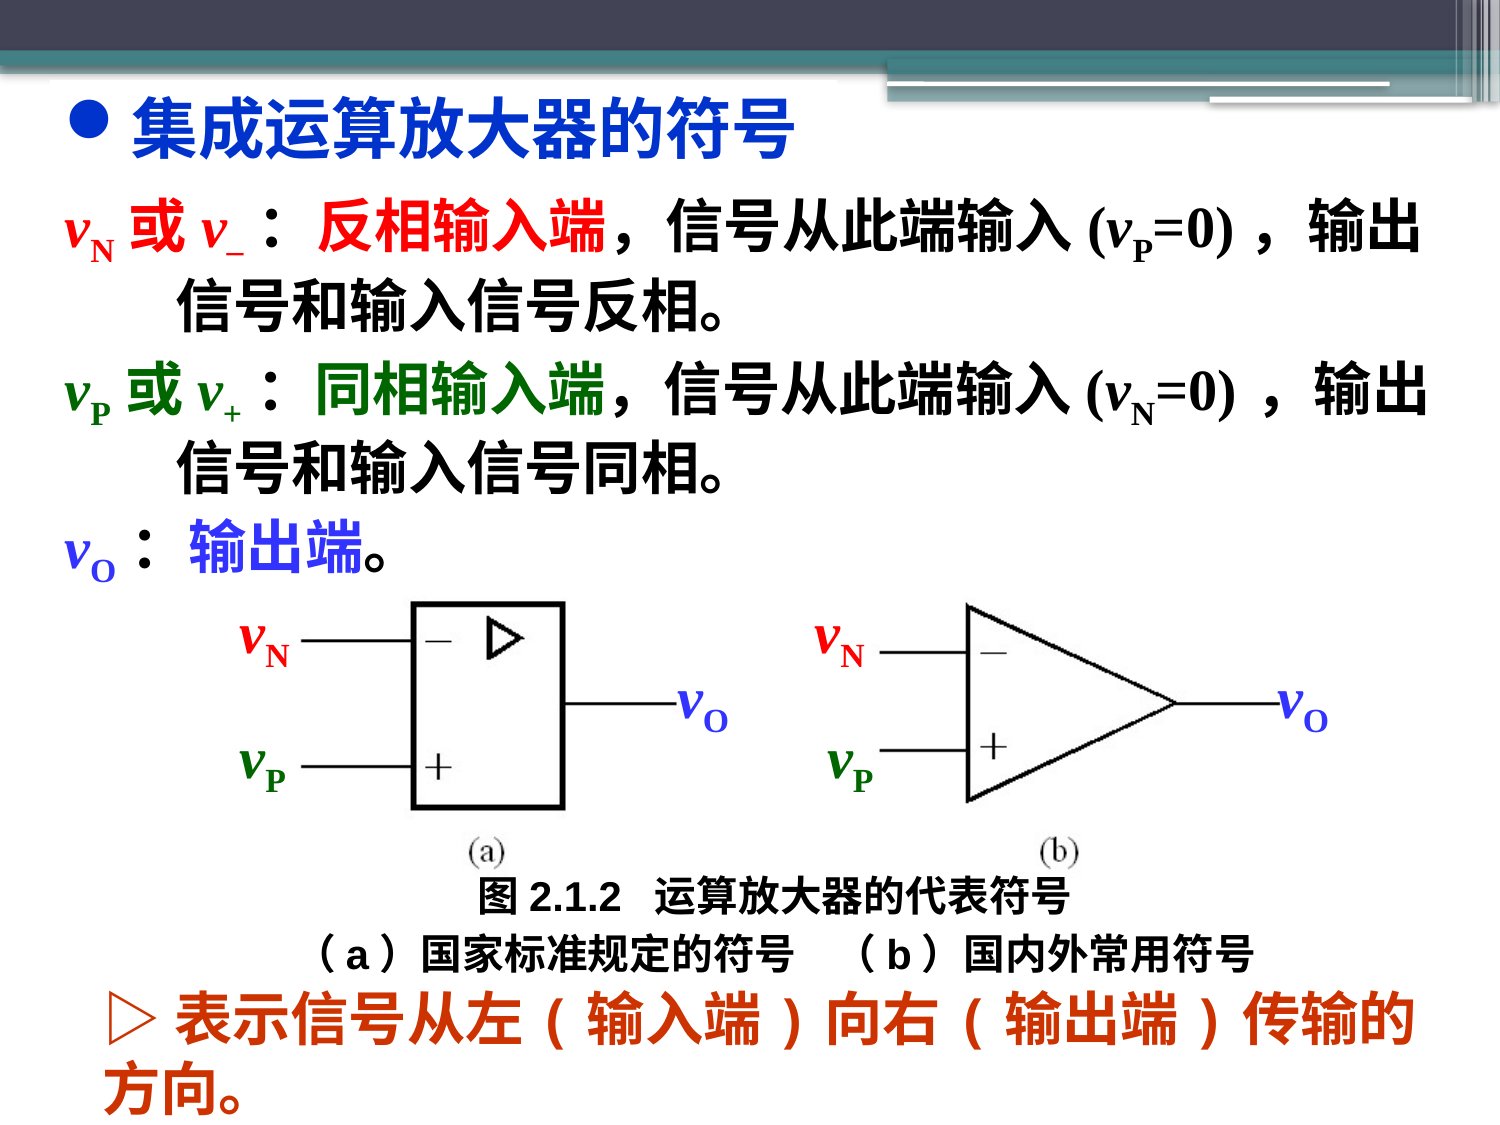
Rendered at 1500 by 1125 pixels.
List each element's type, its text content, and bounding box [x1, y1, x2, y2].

text_box vN或v–：反相输入端，信号从此端输入(vP=0)，输出信号和输入信号反相。 [49, 182, 1475, 344]
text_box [224, 562, 1401, 898]
text_box vP或v+：同相输入端，信号从此端输入(vN=0) ，输出信号和输入信号同相。 [49, 344, 1475, 510]
text_box ▷表示信号从左(输入端)向右(输出端)传输的方向。 [87, 974, 1450, 1125]
text_box 图2.1.2 运算放大器的代表符号 （a）国家标准规定的符号 （b）国内外常用符号 [112, 862, 1438, 986]
text_box vO：输出端。 [49, 502, 588, 597]
text_box 集成运算放大器的符号 [50, 79, 838, 175]
